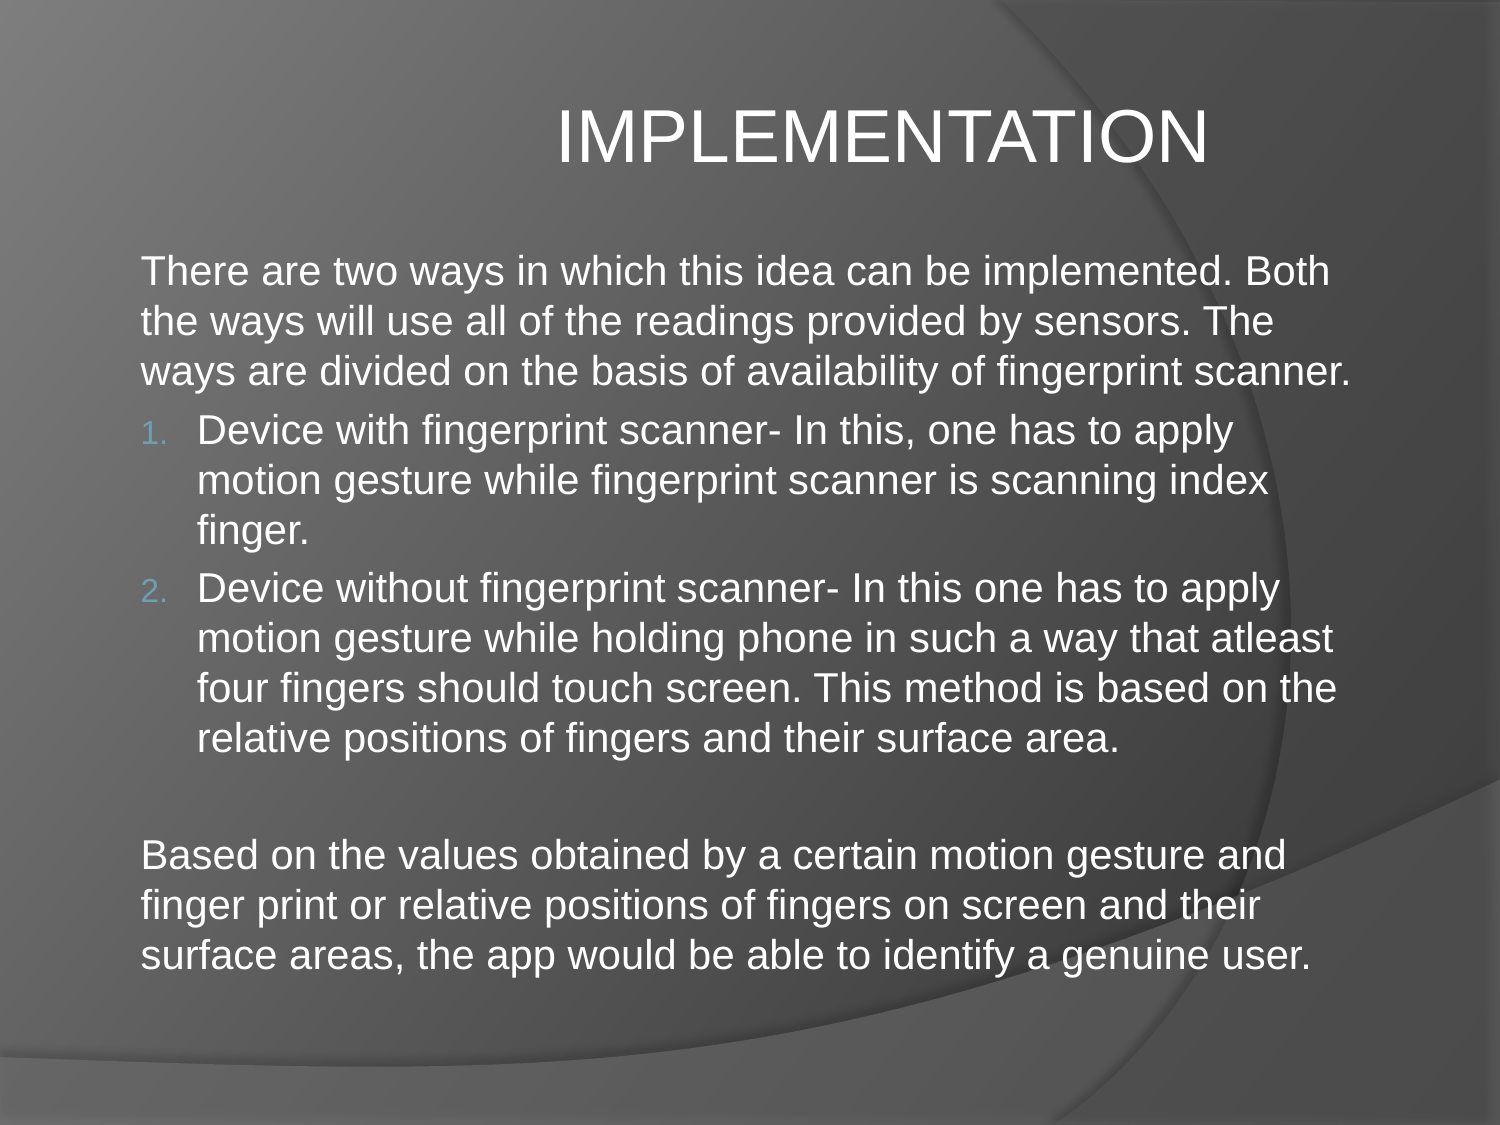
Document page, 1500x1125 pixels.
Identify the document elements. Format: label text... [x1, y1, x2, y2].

subtitle IMPLEMENTATION There are two ways in which this idea can be implemented. Both the ways will use all of the readings provided by sensors. The ways are divided on the basis of availability of fingerprint scanner. Device with fingerprint scanner- In this, one has to apply motion gesture while fingerprint scanner is scanning index finger. Device without fingerprint scanner- In this one has to apply motion gesture while holding phone in such a way that atleast four fingers should touch screen. This method is based on the relative positions of fingers and their surface area. Based on the values obtained by a certain motion gesture and finger print or relative positions of fingers on screen and their surface areas, the app would be able to identify a genuine user. [125, 87, 1379, 1053]
